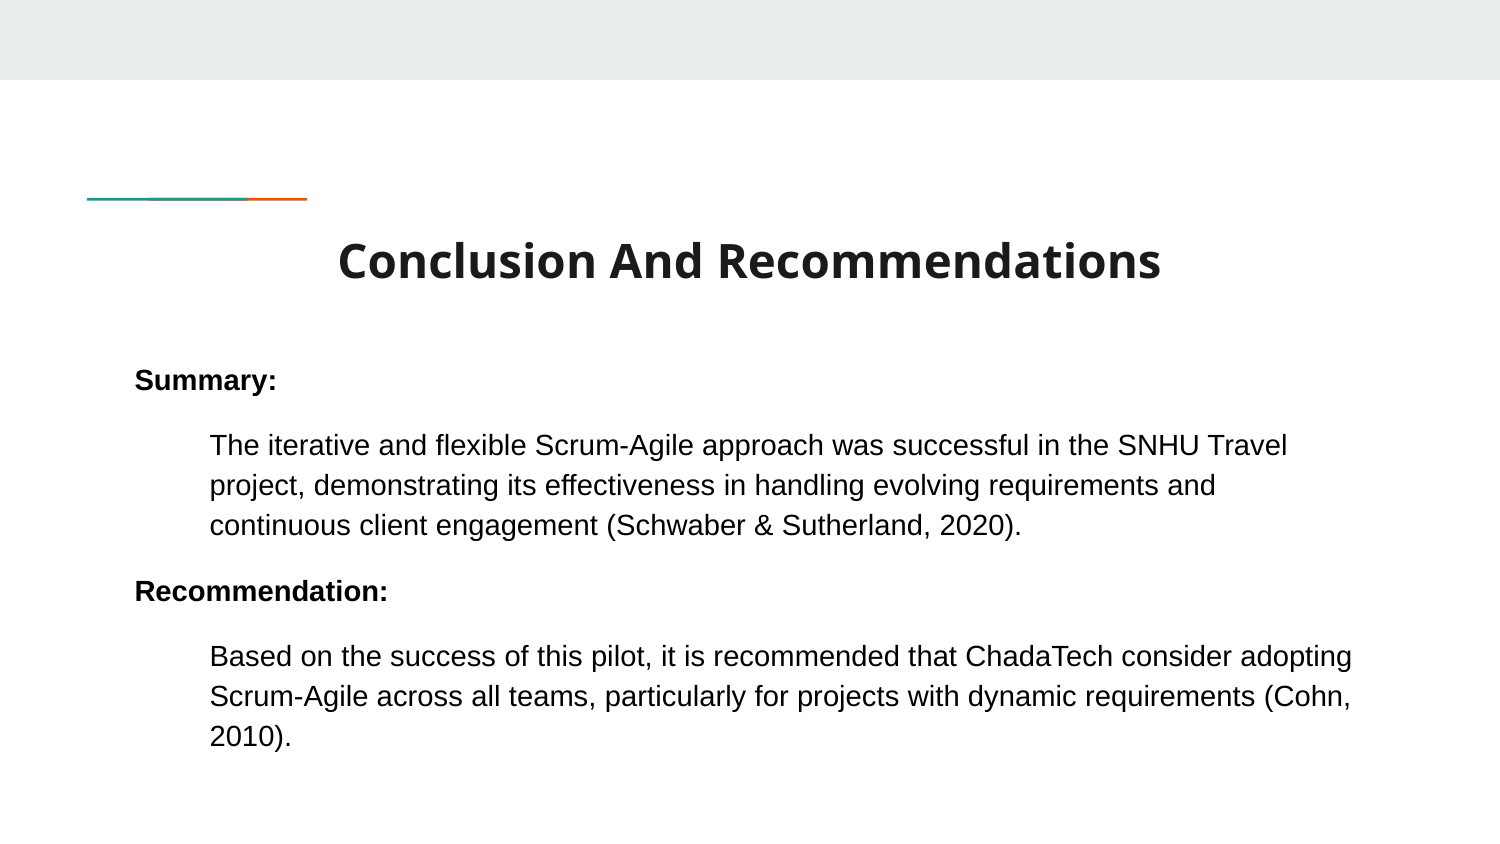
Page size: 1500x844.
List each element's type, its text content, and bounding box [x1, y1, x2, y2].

title Conclusion And Recommendations [119, 216, 1381, 305]
list Summary: The iterative and flexible Scrum-Agile approach was successful in the SNHU Travel project, demonstrating its effectiveness in handling evolving requirements and continuous client engagement (Schwaber & Sutherland, 2020). Recommendation: Based on the success of this pilot, it is recommended that ChadaTech consider adopting Scrum-Agile across all teams, particularly for projects with dynamic requirements (Cohn, 2010). [119, 341, 1381, 803]
